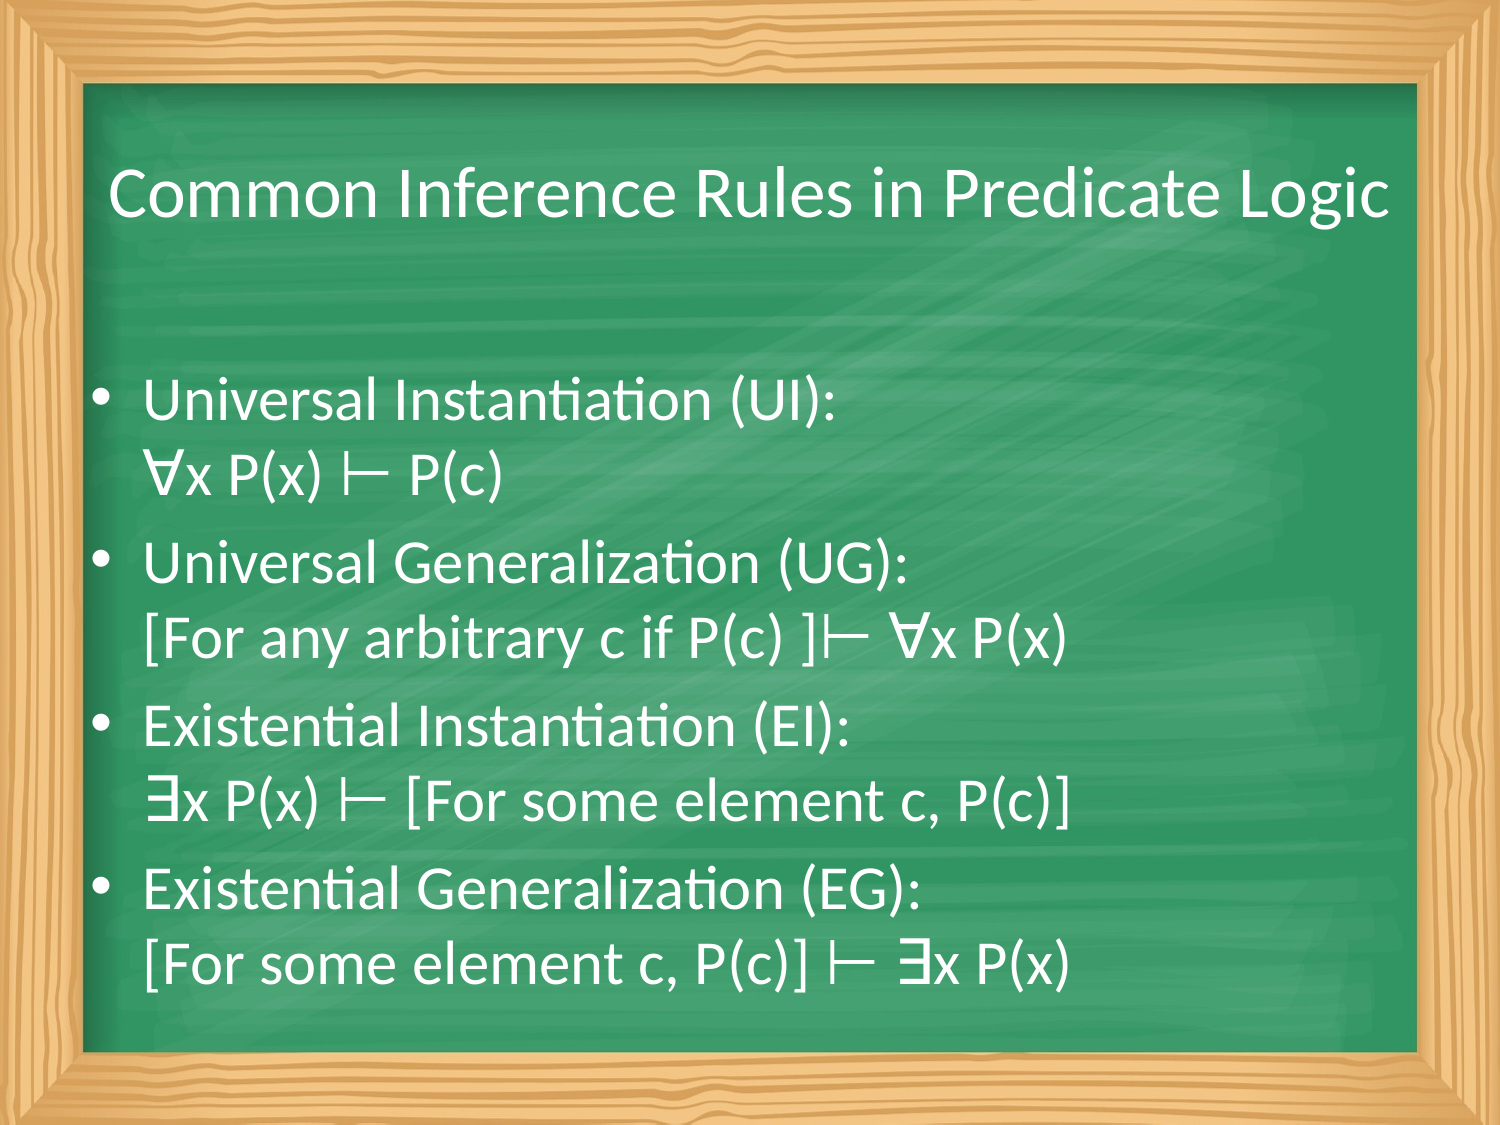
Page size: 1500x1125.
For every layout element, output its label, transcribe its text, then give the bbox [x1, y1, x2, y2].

picture [0, 0, 1500, 1125]
list Universal Instantiation (UI): ∀x P(x) ⊢ P(c) Universal Generalization (UG): [For any arbitrary c if P(c) ]⊢ ∀x P(x) Existential Instantiation (EI): ∃x P(x) ⊢ [For some element c, P(c)] Existential Generalization (EG): [For some element c, P(c)] ⊢ ∃x P(x) [75, 262, 1425, 1005]
title Common Inference Rules in Predicate Logic [75, 94, 1425, 262]
